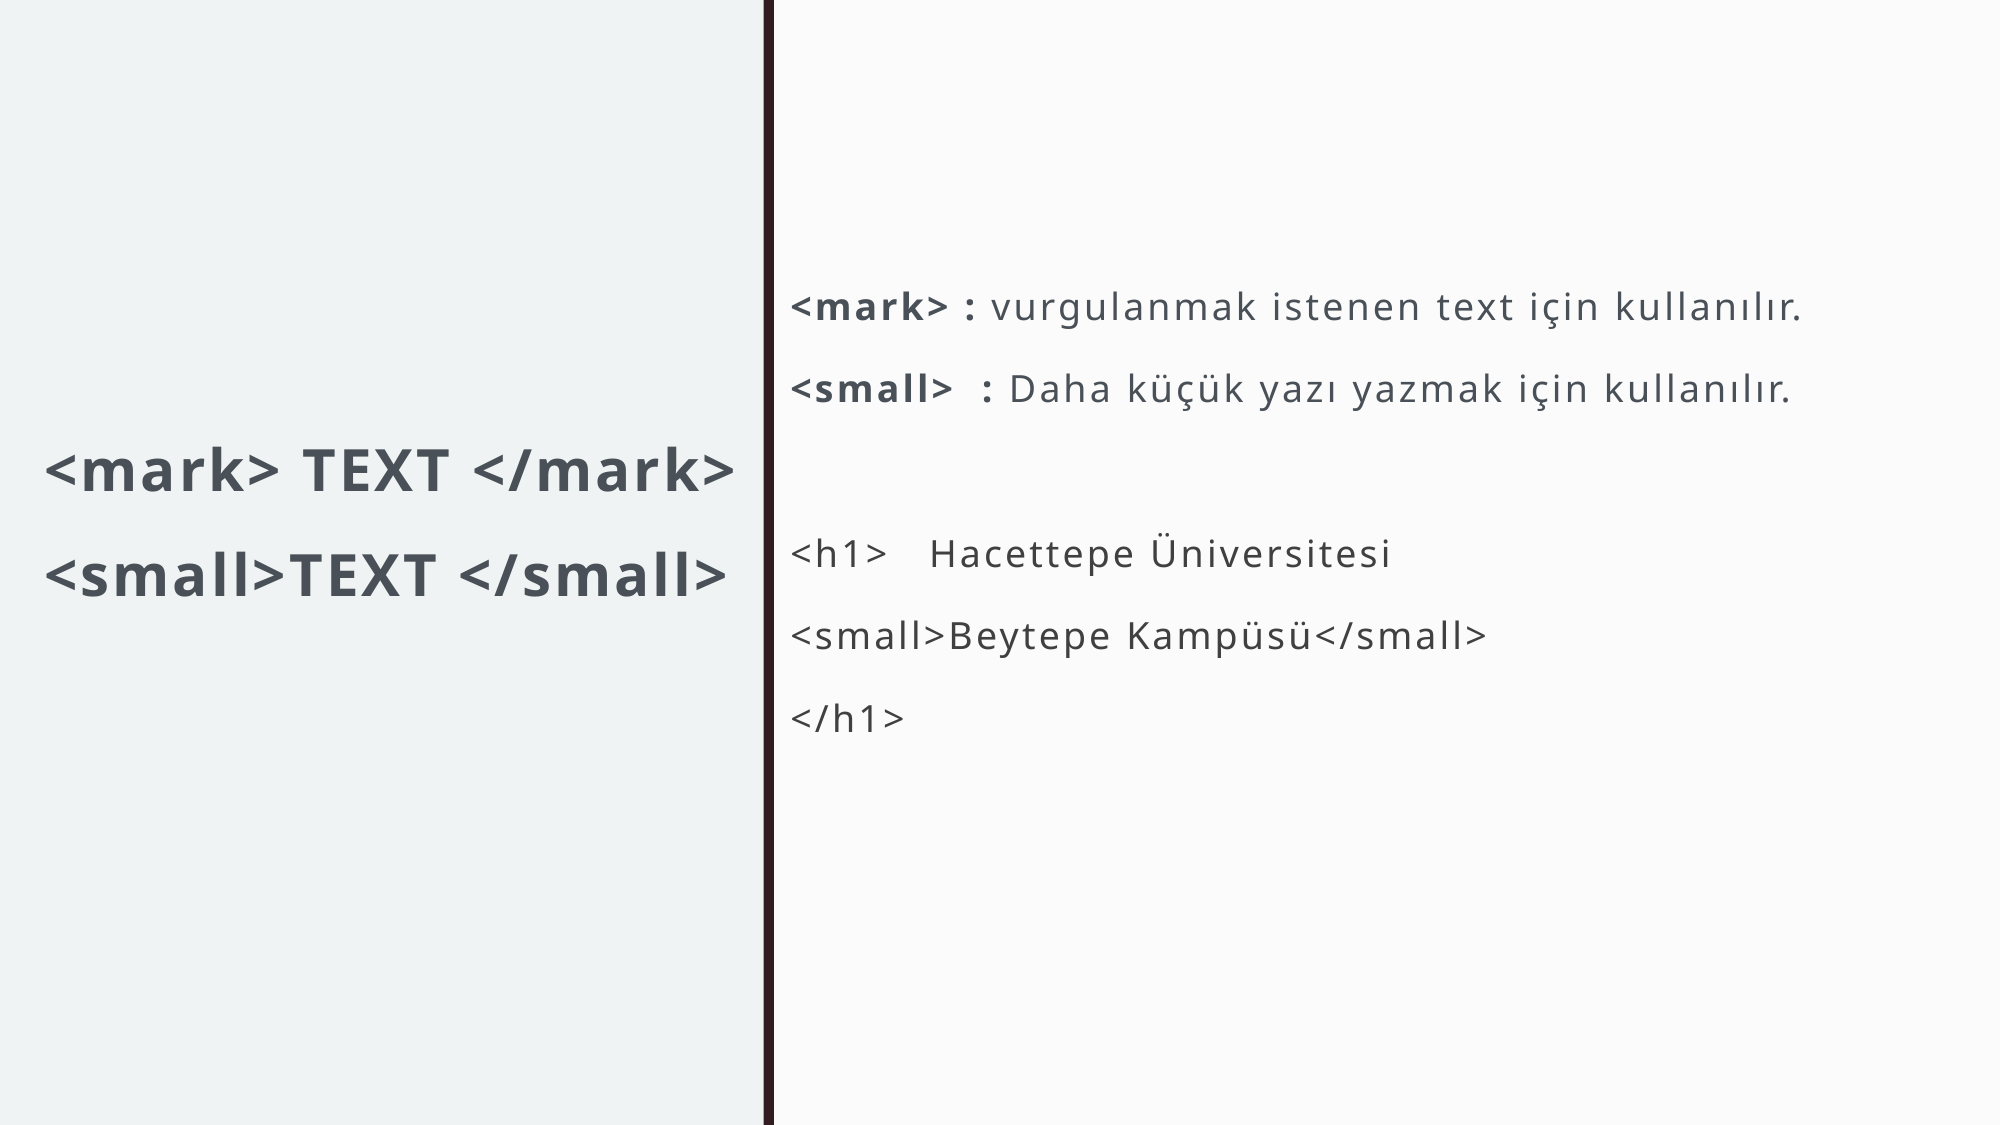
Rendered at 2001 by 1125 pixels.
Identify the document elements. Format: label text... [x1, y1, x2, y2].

list <mark> : vurgulanmak istenen text için kullanılır. <small> : Daha küçük yazı yazmak için kullanılır. <h1> Hacettepe Üniversitesi <small>Beytepe Kampüsü</small> </h1> [772, 115, 1974, 969]
title <mark> TEXT </mark> <small>TEXT </small> [26, 115, 772, 969]
